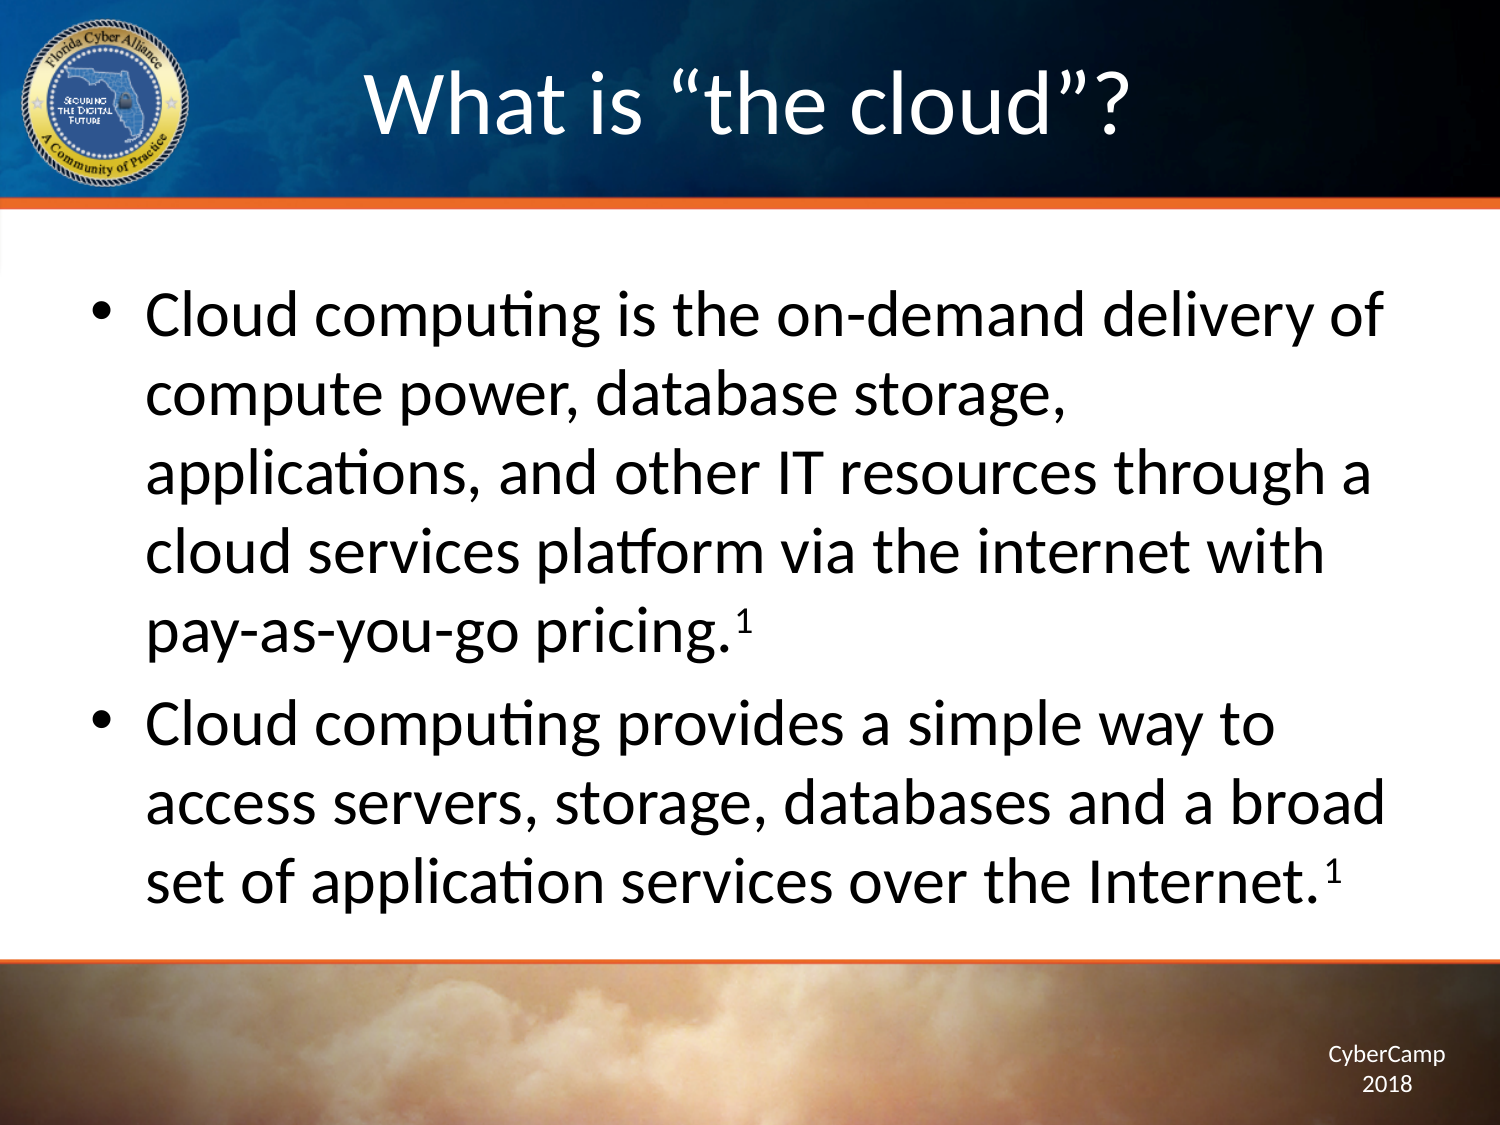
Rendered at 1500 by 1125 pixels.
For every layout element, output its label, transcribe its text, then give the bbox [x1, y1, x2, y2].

title What is “the cloud”? [75, 4, 1425, 192]
picture [0, 958, 1500, 1125]
list Cloud computing is the on-demand delivery of compute power, database storage, applications, and other IT resources through a cloud services platform via the internet with pay-as-you-go pricing.1 Cloud computing provides a simple way to access servers, storage, databases and a broad set of application services over the Internet.1 [75, 262, 1425, 925]
picture [0, 0, 1500, 292]
